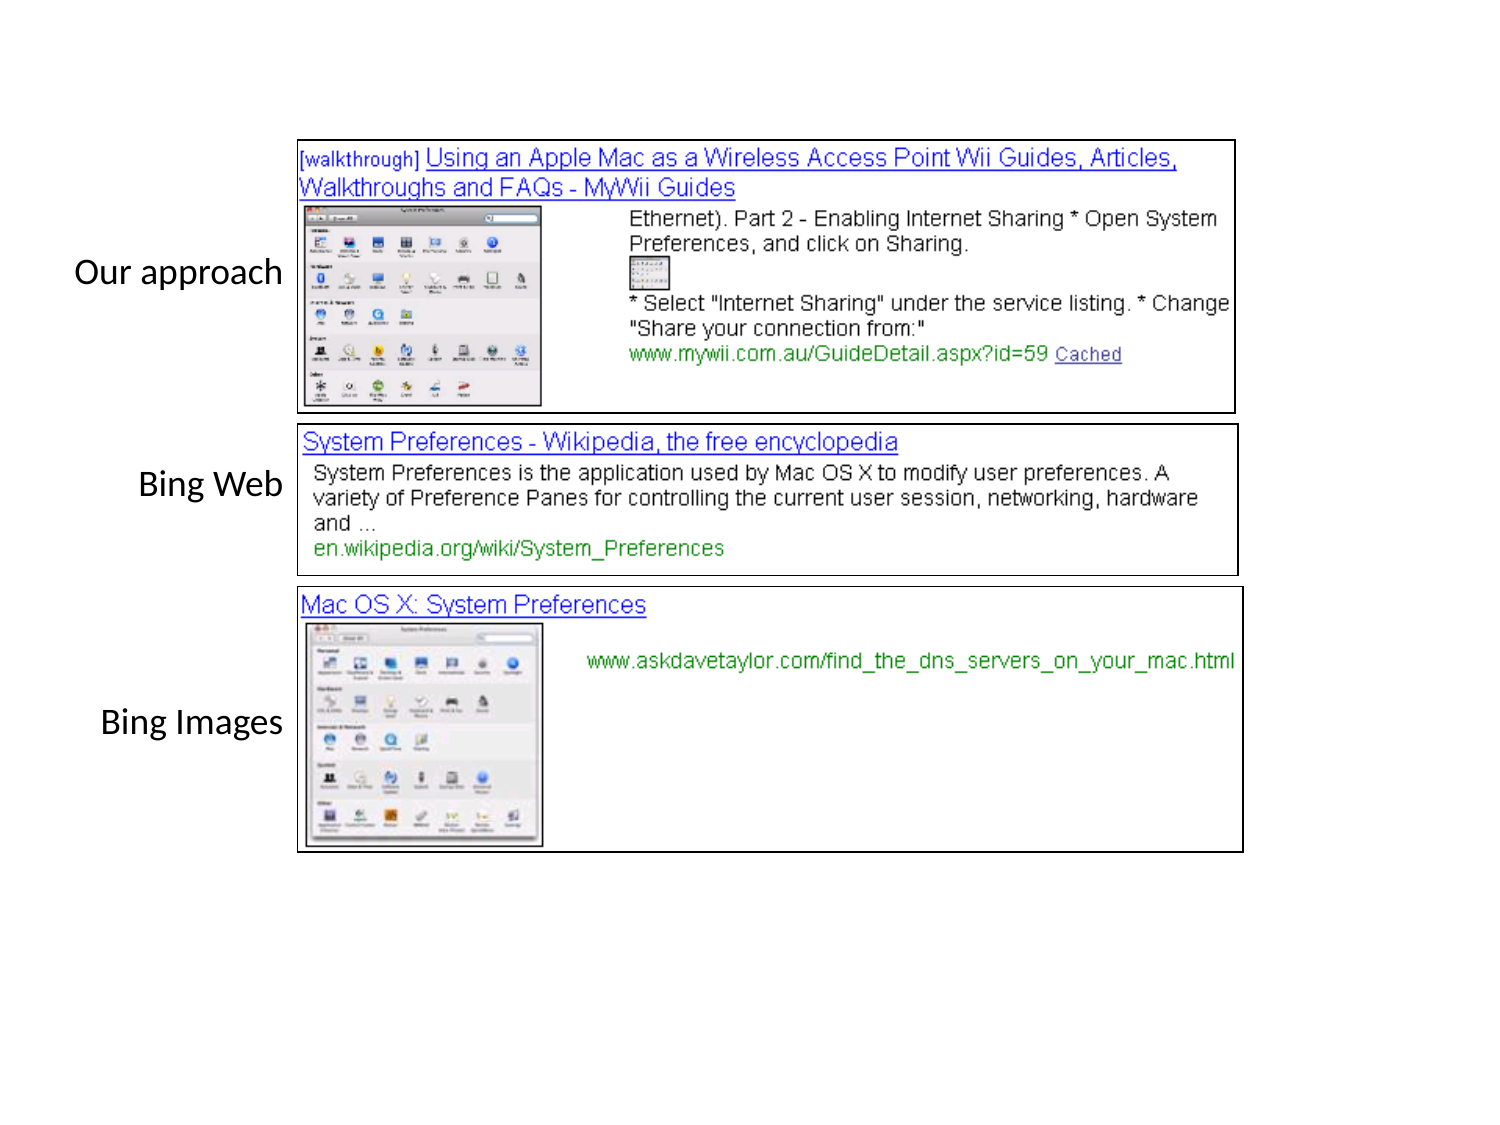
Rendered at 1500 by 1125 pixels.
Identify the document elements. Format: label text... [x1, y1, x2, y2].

picture [298, 140, 1235, 413]
text_box Bing Web [123, 451, 293, 512]
picture [298, 587, 1243, 852]
picture [298, 424, 1238, 576]
text_box Our approach [59, 239, 293, 300]
text_box Bing Images [85, 689, 293, 750]
